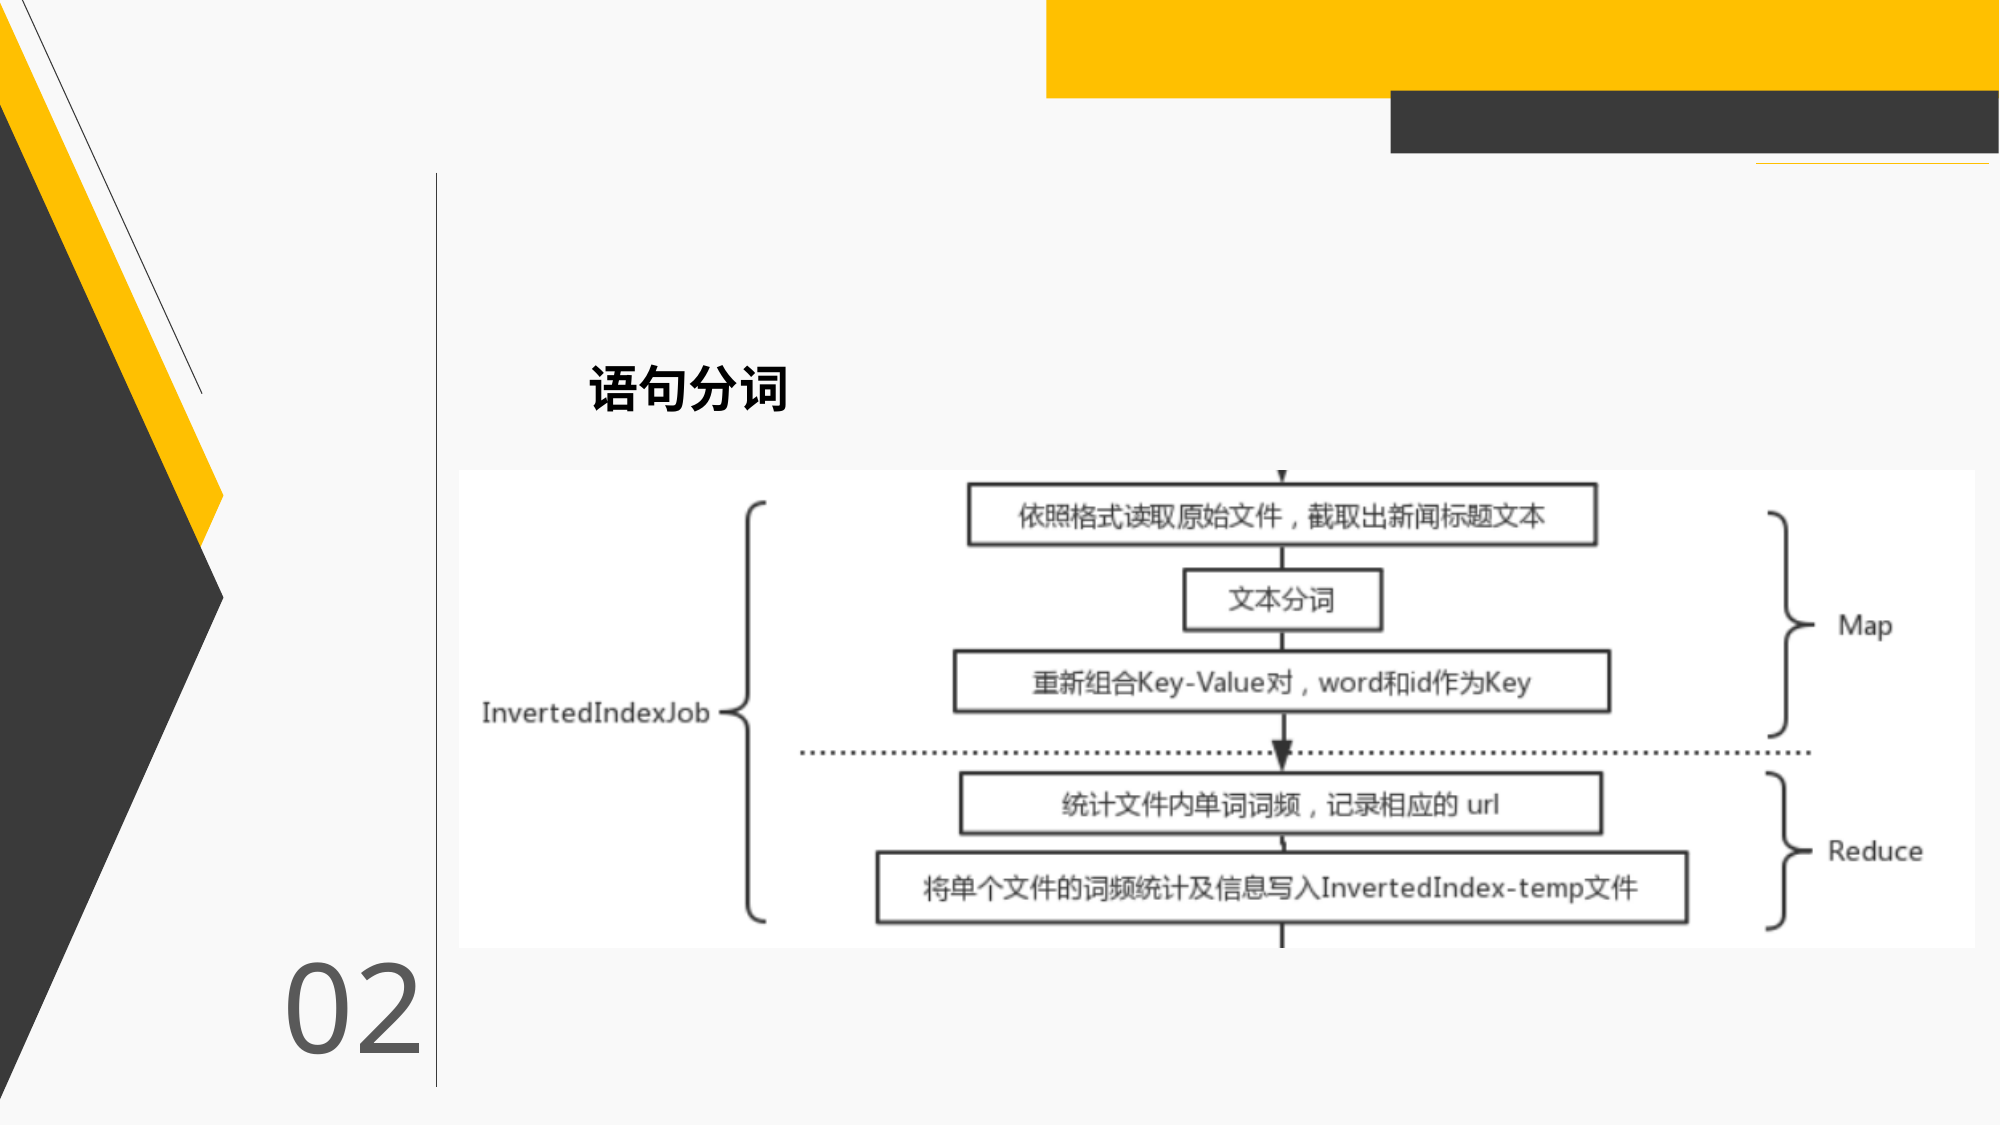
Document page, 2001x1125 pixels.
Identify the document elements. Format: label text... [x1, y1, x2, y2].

text_box [84, 286, 225, 547]
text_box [0, 104, 310, 286]
text_box [0, 286, 225, 1102]
text_box [1389, 90, 2000, 154]
picture [459, 470, 1975, 948]
text_box 语句分词 [574, 350, 804, 425]
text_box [275, 172, 437, 1088]
text_box [1045, 0, 2000, 99]
text_box [0, 0, 48, 104]
